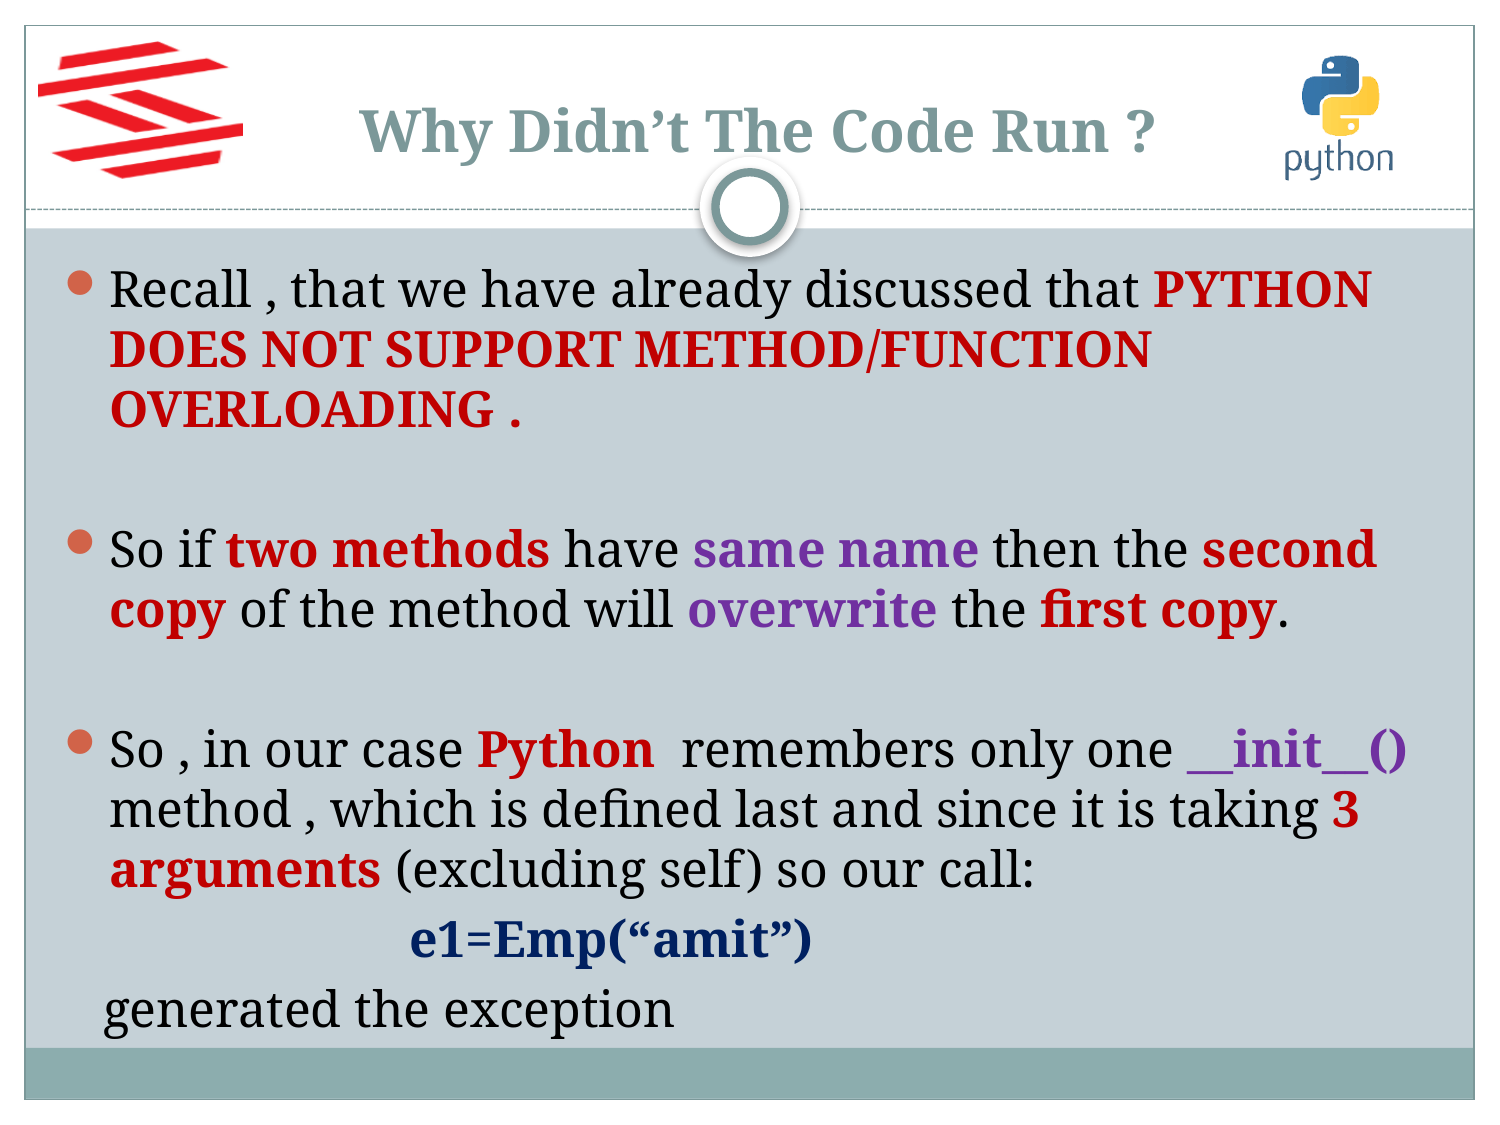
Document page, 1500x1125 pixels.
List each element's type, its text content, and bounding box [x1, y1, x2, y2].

picture [37, 40, 243, 185]
list Recall , that we have already discussed that PYTHON DOES NOT SUPPORT METHOD/FUNCTION OVERLOADING . So if two methods have same name then the second copy of the method will overwrite the first copy. So , in our case Python remembers only one __init__() method , which is defined last and since it is taking 3 arguments (excluding self) so our call: e1=Emp(“amit”) generated the exception [49, 250, 1445, 1047]
title Why Didn’t The Code Run ? [248, 46, 1459, 172]
picture [1206, 53, 1471, 186]
